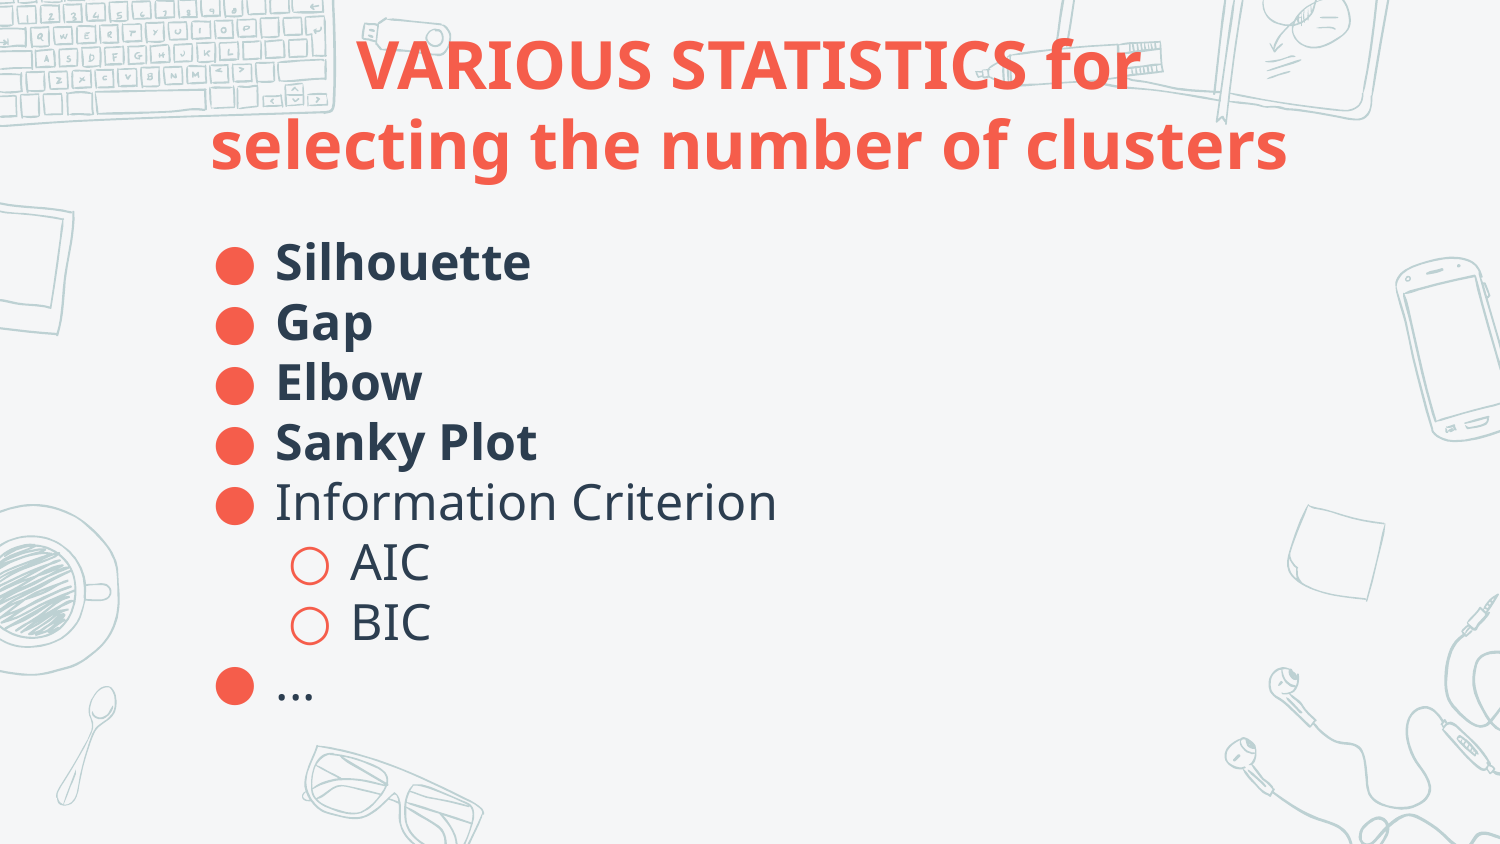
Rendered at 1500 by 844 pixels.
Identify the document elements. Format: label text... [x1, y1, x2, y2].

list Silhouette Gap Elbow Sanky Plot Information Criterion AIC BIC ... [185, 215, 1315, 790]
title VARIOUS STATISTICS for selecting the number of clusters [185, 102, 1315, 198]
